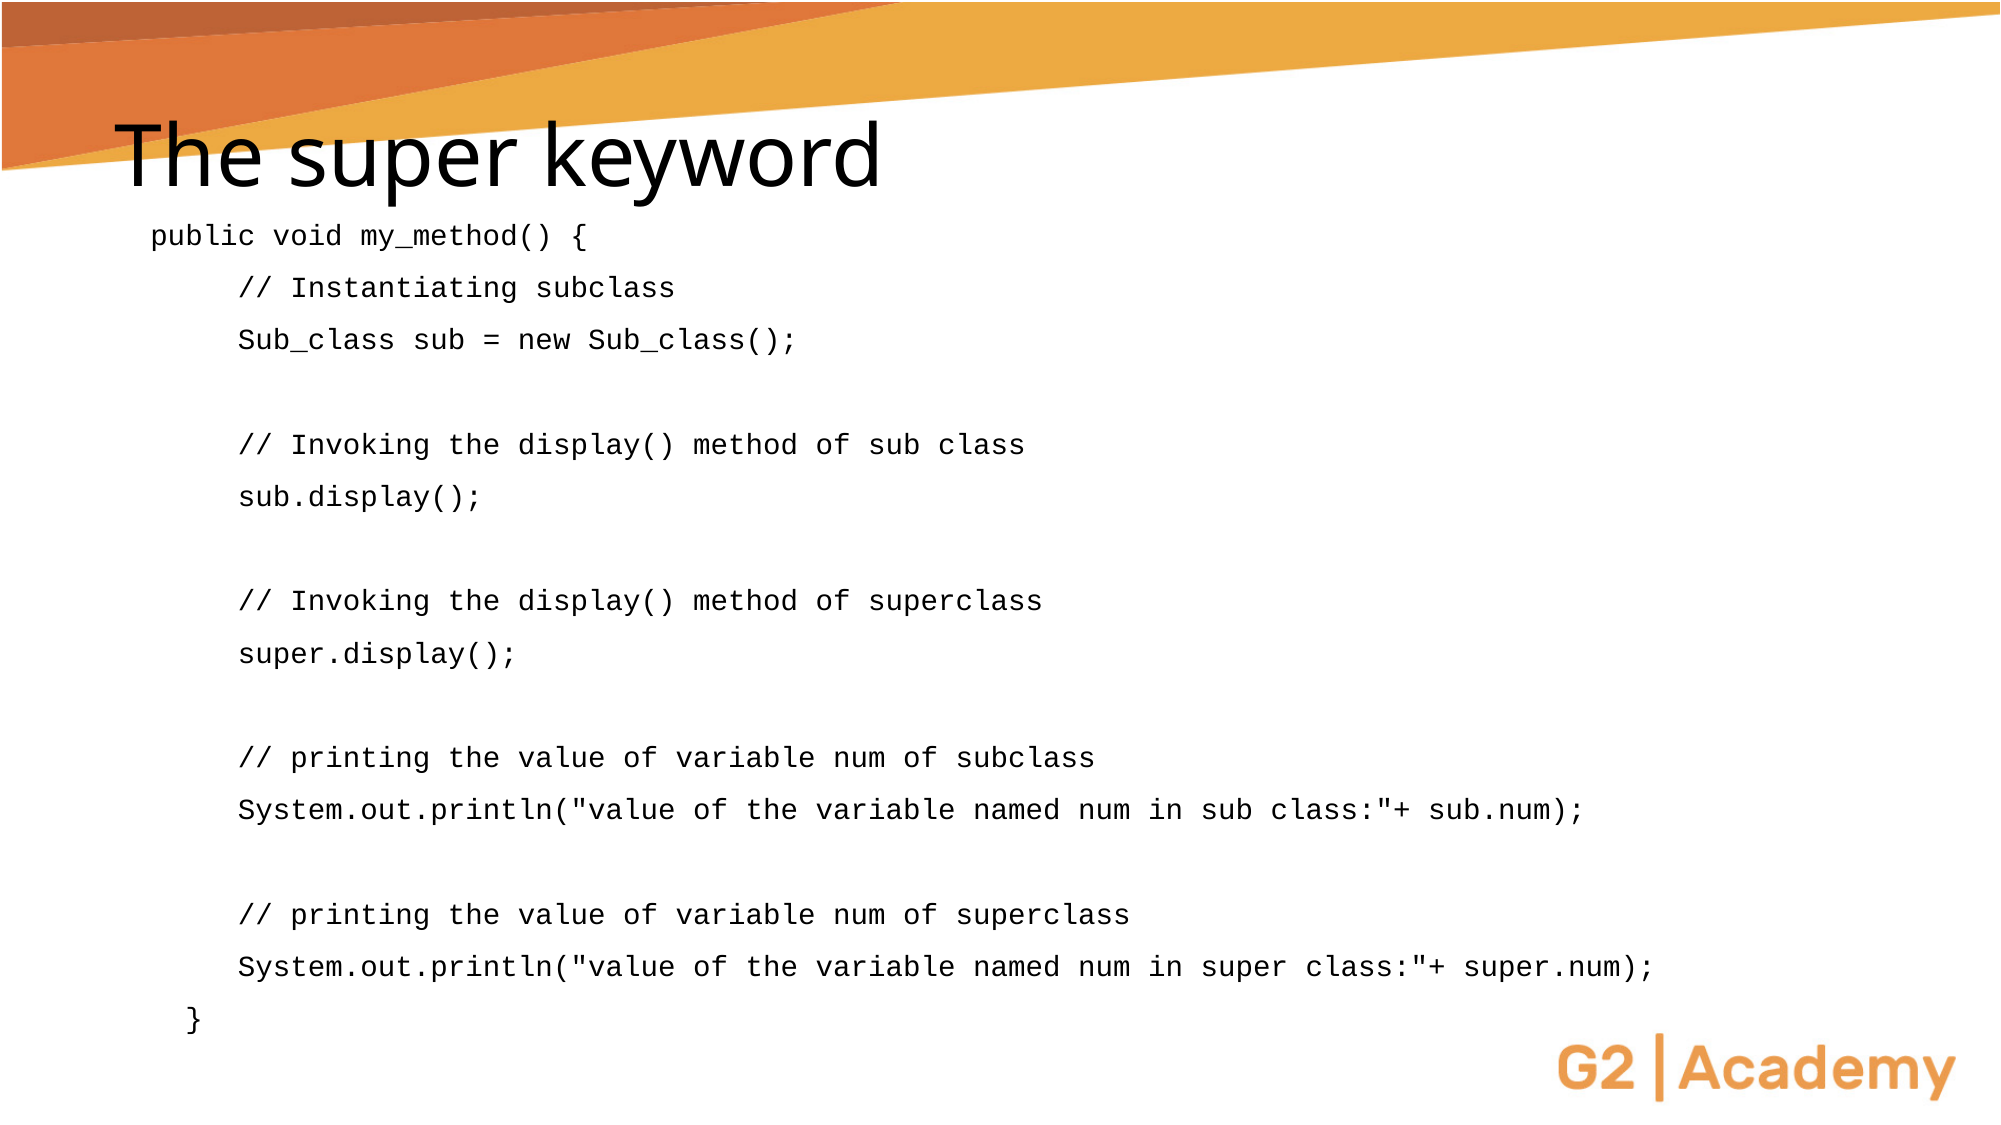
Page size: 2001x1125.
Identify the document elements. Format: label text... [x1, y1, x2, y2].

title The super keyword [99, 104, 1900, 212]
picture [1, 2, 2000, 1125]
list public void my_method() { // Instantiating subclass Sub_class sub = new Sub_class(); // Invoking the display() method of sub class sub.display(); // Invoking the display() method of superclass super.display(); // printing the value of variable num of subclass System.out.println("value of the variable named num in sub class:"+ sub.num); // printing the value of variable num of superclass System.out.println("value of the variable named num in super class:"+ super.num); } [99, 212, 1900, 969]
